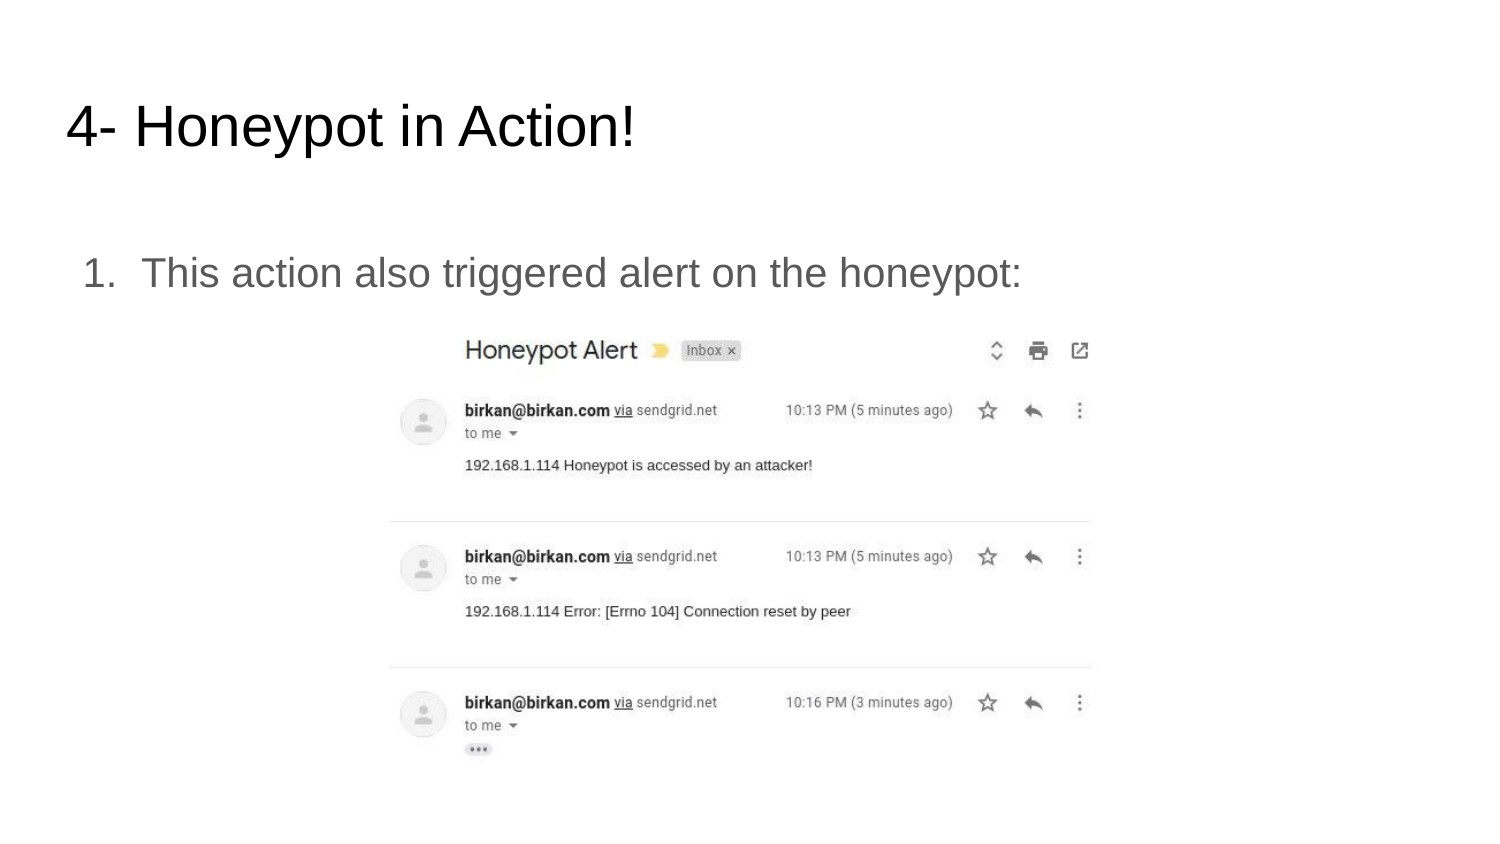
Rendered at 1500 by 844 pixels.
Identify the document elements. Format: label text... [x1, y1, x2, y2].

picture [389, 321, 1111, 797]
list This action also triggered alert on the honeypot: [51, 205, 1449, 808]
title 4- Honeypot in Action! [51, 72, 1449, 167]
